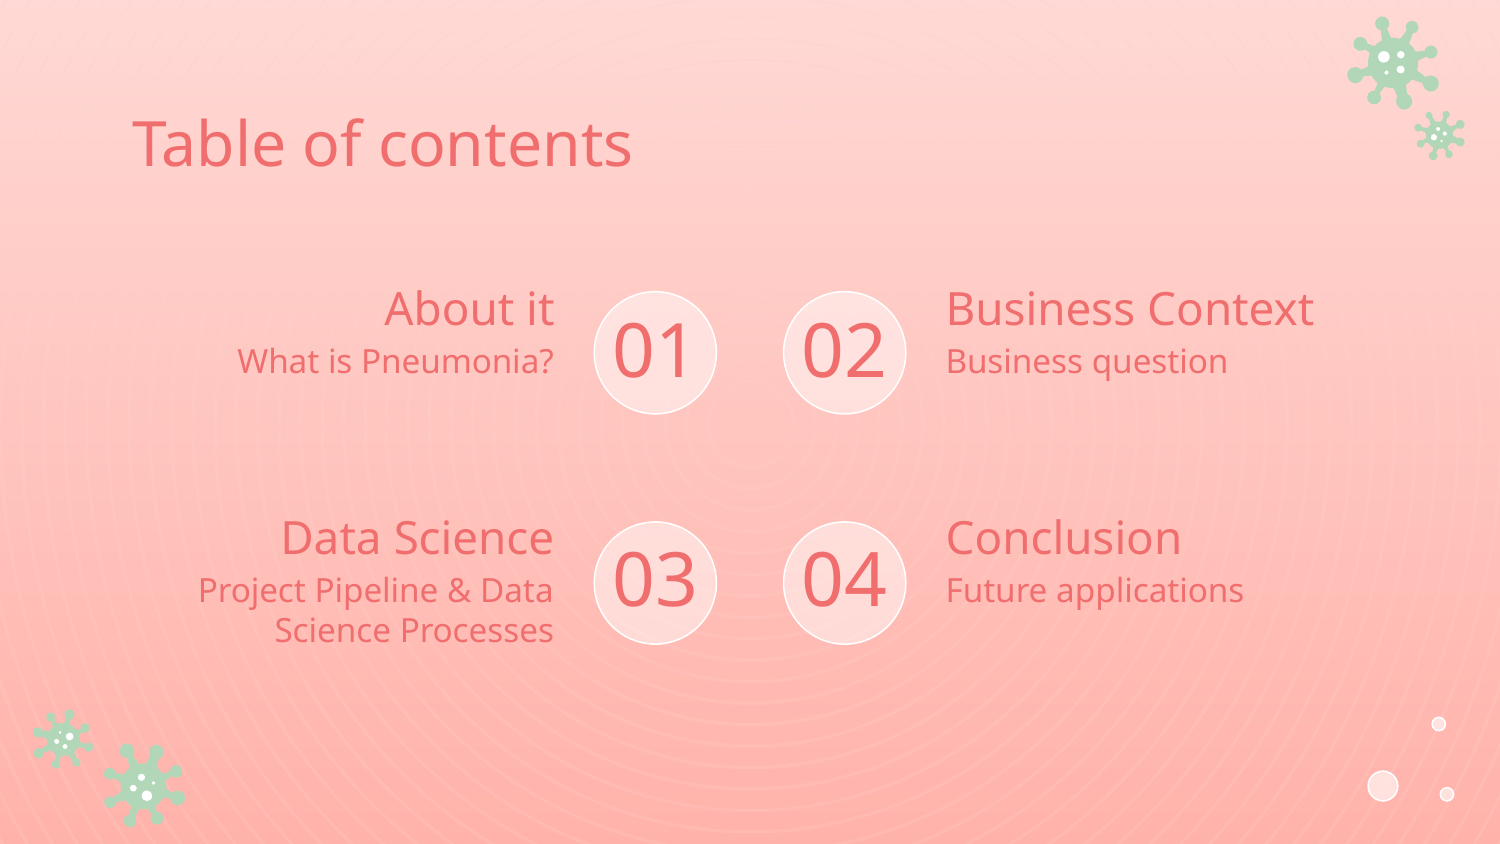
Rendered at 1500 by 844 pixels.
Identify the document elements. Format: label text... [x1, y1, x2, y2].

text_box [634, 410, 677, 414]
title 01 [570, 287, 742, 410]
subtitle What is Pneumonia? [142, 324, 570, 434]
title 02 [758, 287, 930, 410]
text_box [820, 639, 870, 645]
title Data Science [142, 493, 570, 553]
text_box [823, 410, 866, 414]
subtitle Business question [930, 324, 1358, 434]
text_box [1367, 717, 1454, 802]
title Conclusion [930, 493, 1358, 553]
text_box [32, 708, 187, 830]
title Table of contents [116, 88, 1383, 183]
subtitle Future applications [930, 553, 1358, 664]
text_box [1344, 15, 1466, 162]
title Business Context [930, 264, 1358, 324]
text_box [630, 639, 680, 645]
title 03 [570, 516, 742, 639]
title About it [142, 264, 570, 324]
subtitle Project Pipeline & Data Science Processes [142, 553, 570, 664]
title 04 [758, 516, 930, 639]
